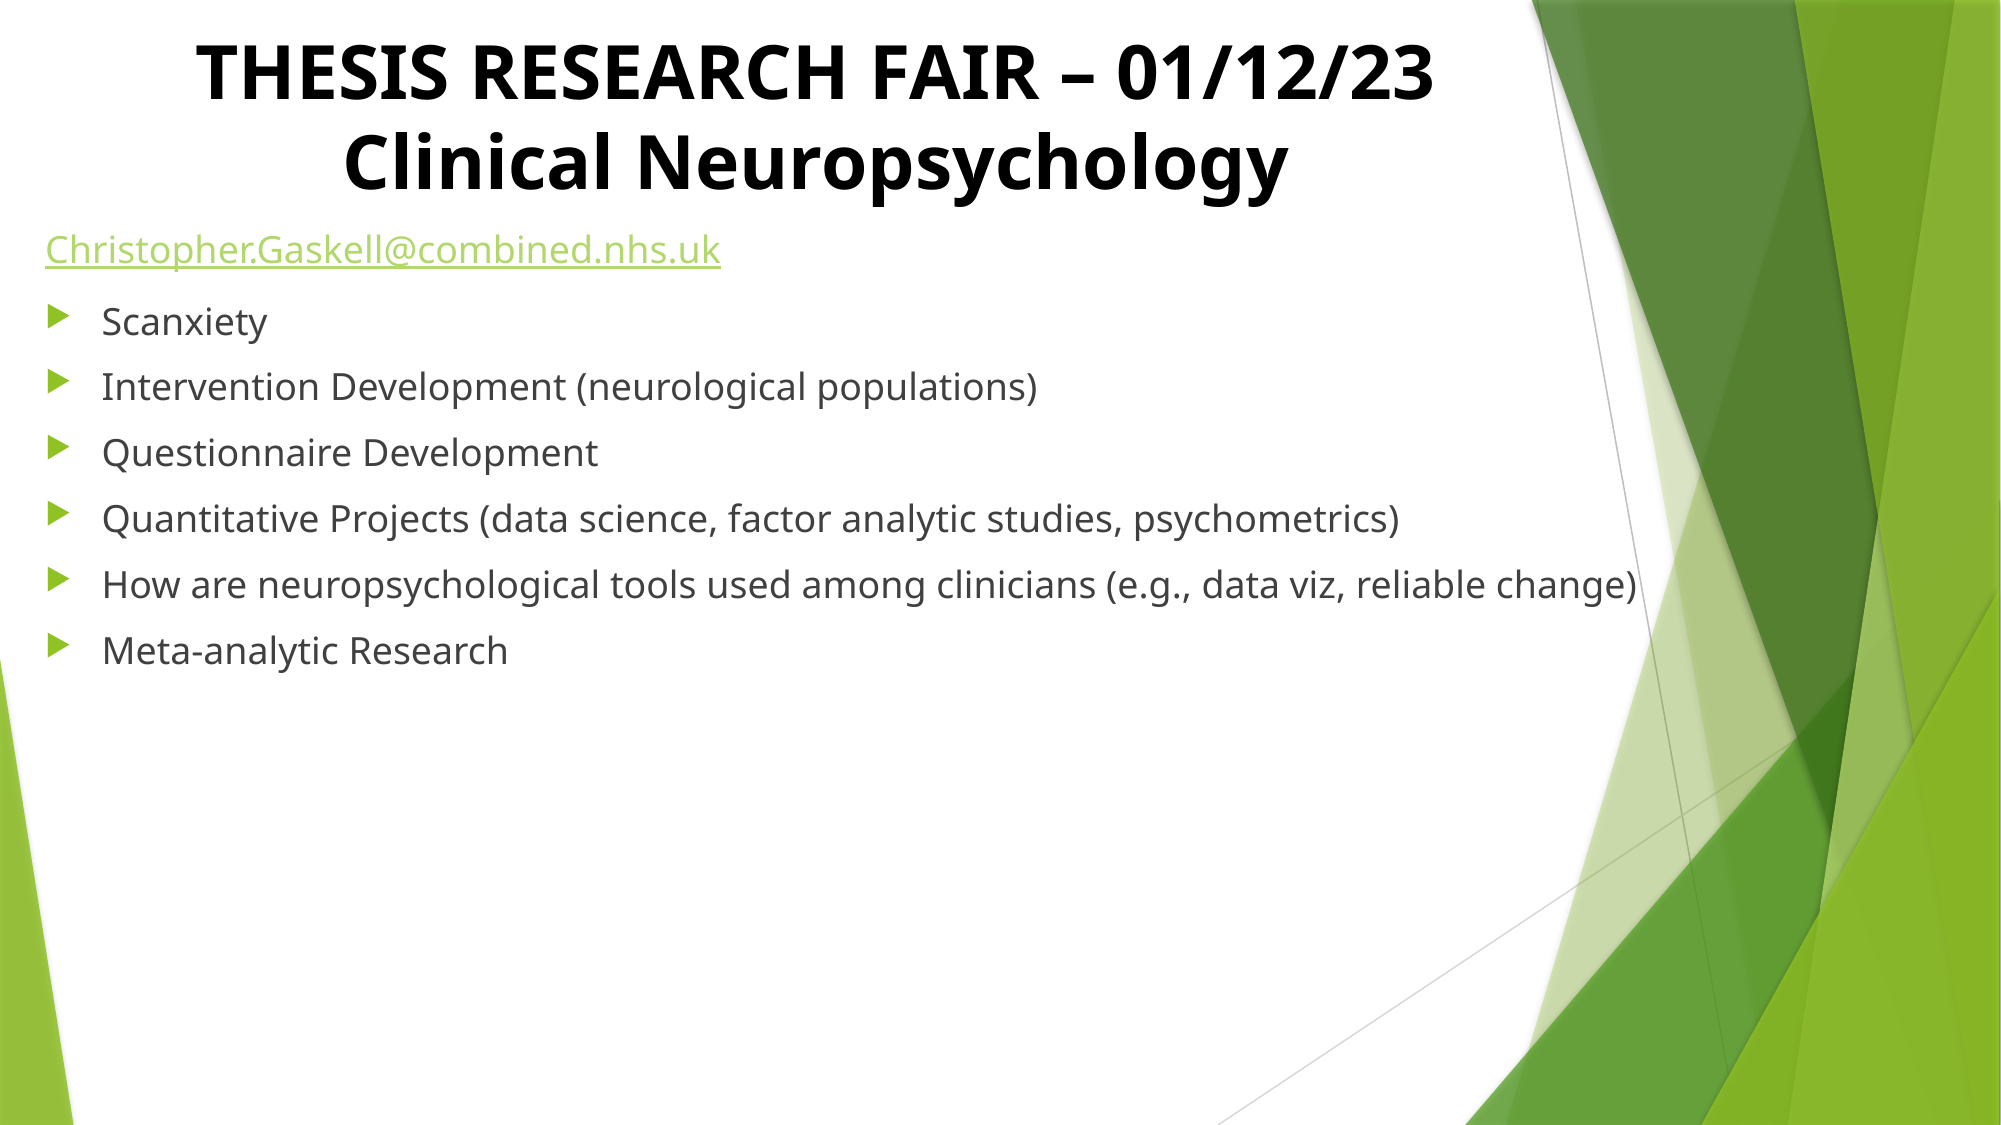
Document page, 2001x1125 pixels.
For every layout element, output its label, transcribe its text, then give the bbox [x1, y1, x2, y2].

title THESIS RESEARCH FAIR – 01/12/23 Clinical Neuropsychology [111, 16, 1522, 234]
list Christopher.Gaskell@combined.nhs.uk Scanxiety Intervention Development (neurological populations) Questionnaire Development Quantitative Projects (data science, factor analytic studies, psychometrics) How are neuropsychological tools used among clinicians (e.g., data viz, reliable change) Meta-analytic Research [30, 218, 1923, 1054]
